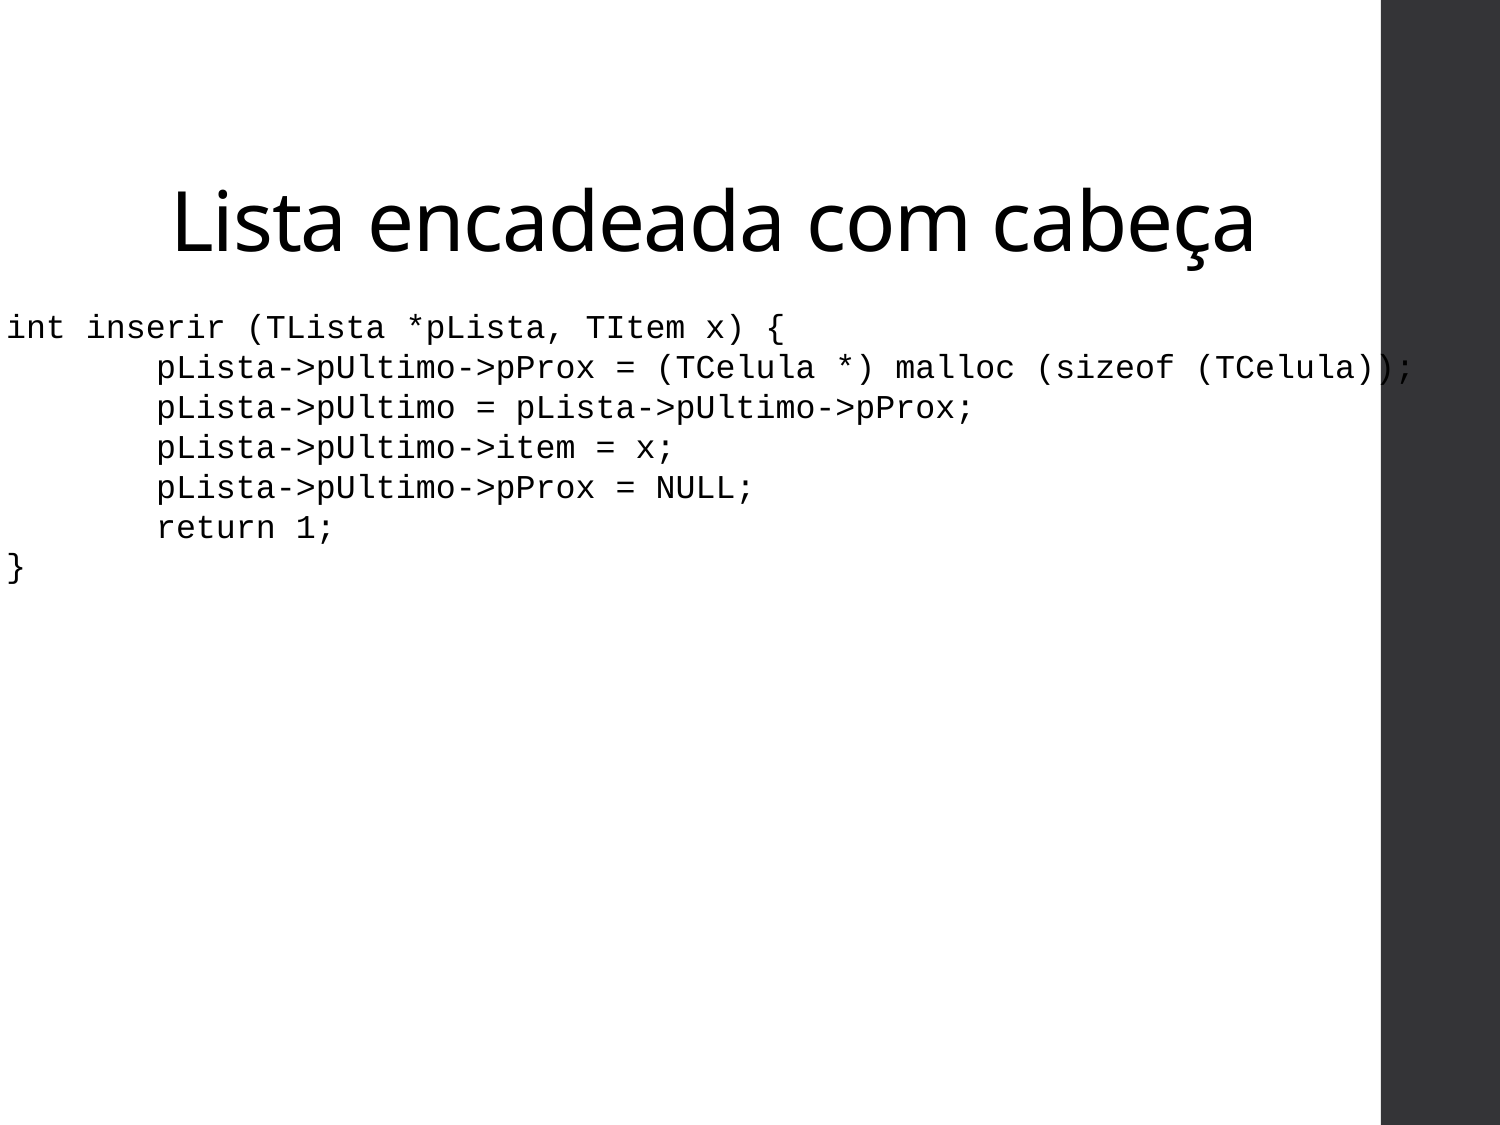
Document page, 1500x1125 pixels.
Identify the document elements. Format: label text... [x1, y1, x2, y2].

text_box int inserir (TLista *pLista, TItem x) { pLista->pUltimo->pProx = (TCelula *) malloc (sizeof (TCelula)); pLista->pUltimo = pLista->pUltimo->pProx; pLista->pUltimo->item = x; pLista->pUltimo->pProx = NULL; return 1; } [0, 297, 1500, 592]
title Lista encadeada com cabeça [155, 60, 1348, 278]
